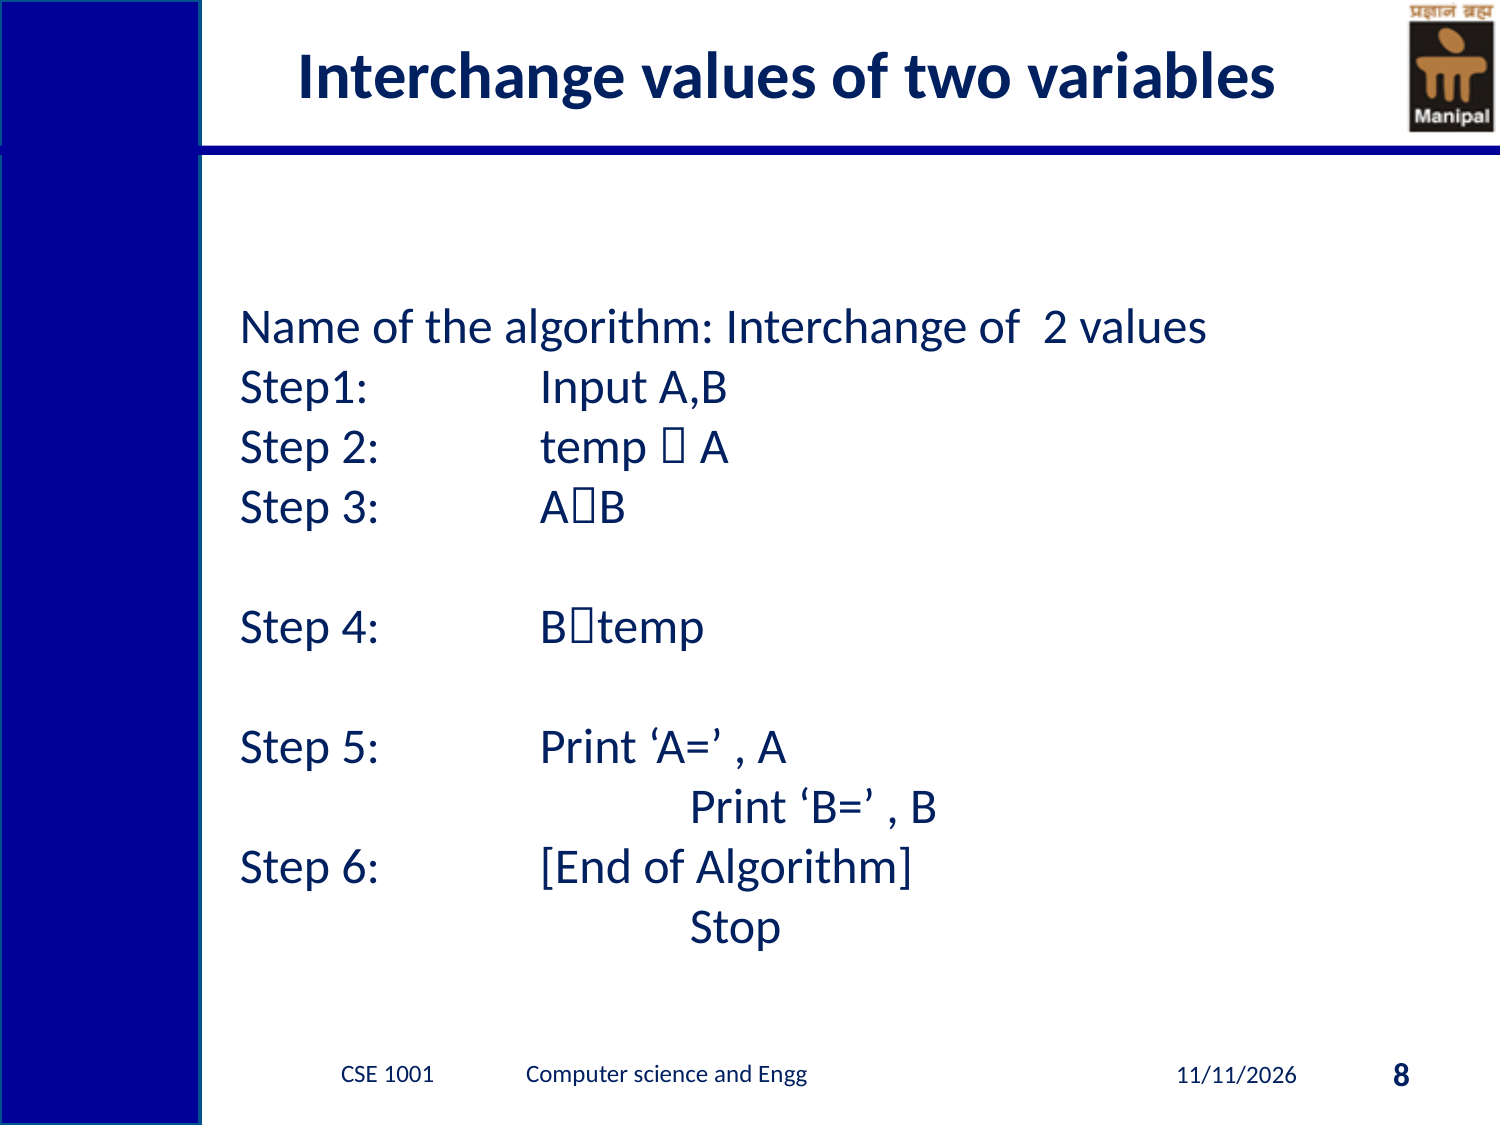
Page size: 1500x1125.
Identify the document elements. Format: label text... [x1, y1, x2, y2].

text_box Interchange values of two variables [200, 24, 1375, 120]
picture [1400, 0, 1500, 138]
text_box Name of the algorithm: Interchange of 2 values Step1: Input A,B Step 2: temp  A Step 3: AB Step 4: Btemp Step 5: Print ‘A=’ , A Print ‘B=’ , B Step 6: [End of Algorithm] Stop [225, 286, 1463, 961]
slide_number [1050, 1043, 1313, 1104]
footer CSE 1001 Computer science and Engg [212, 1042, 938, 1103]
slide_number 8 [1312, 1042, 1425, 1103]
